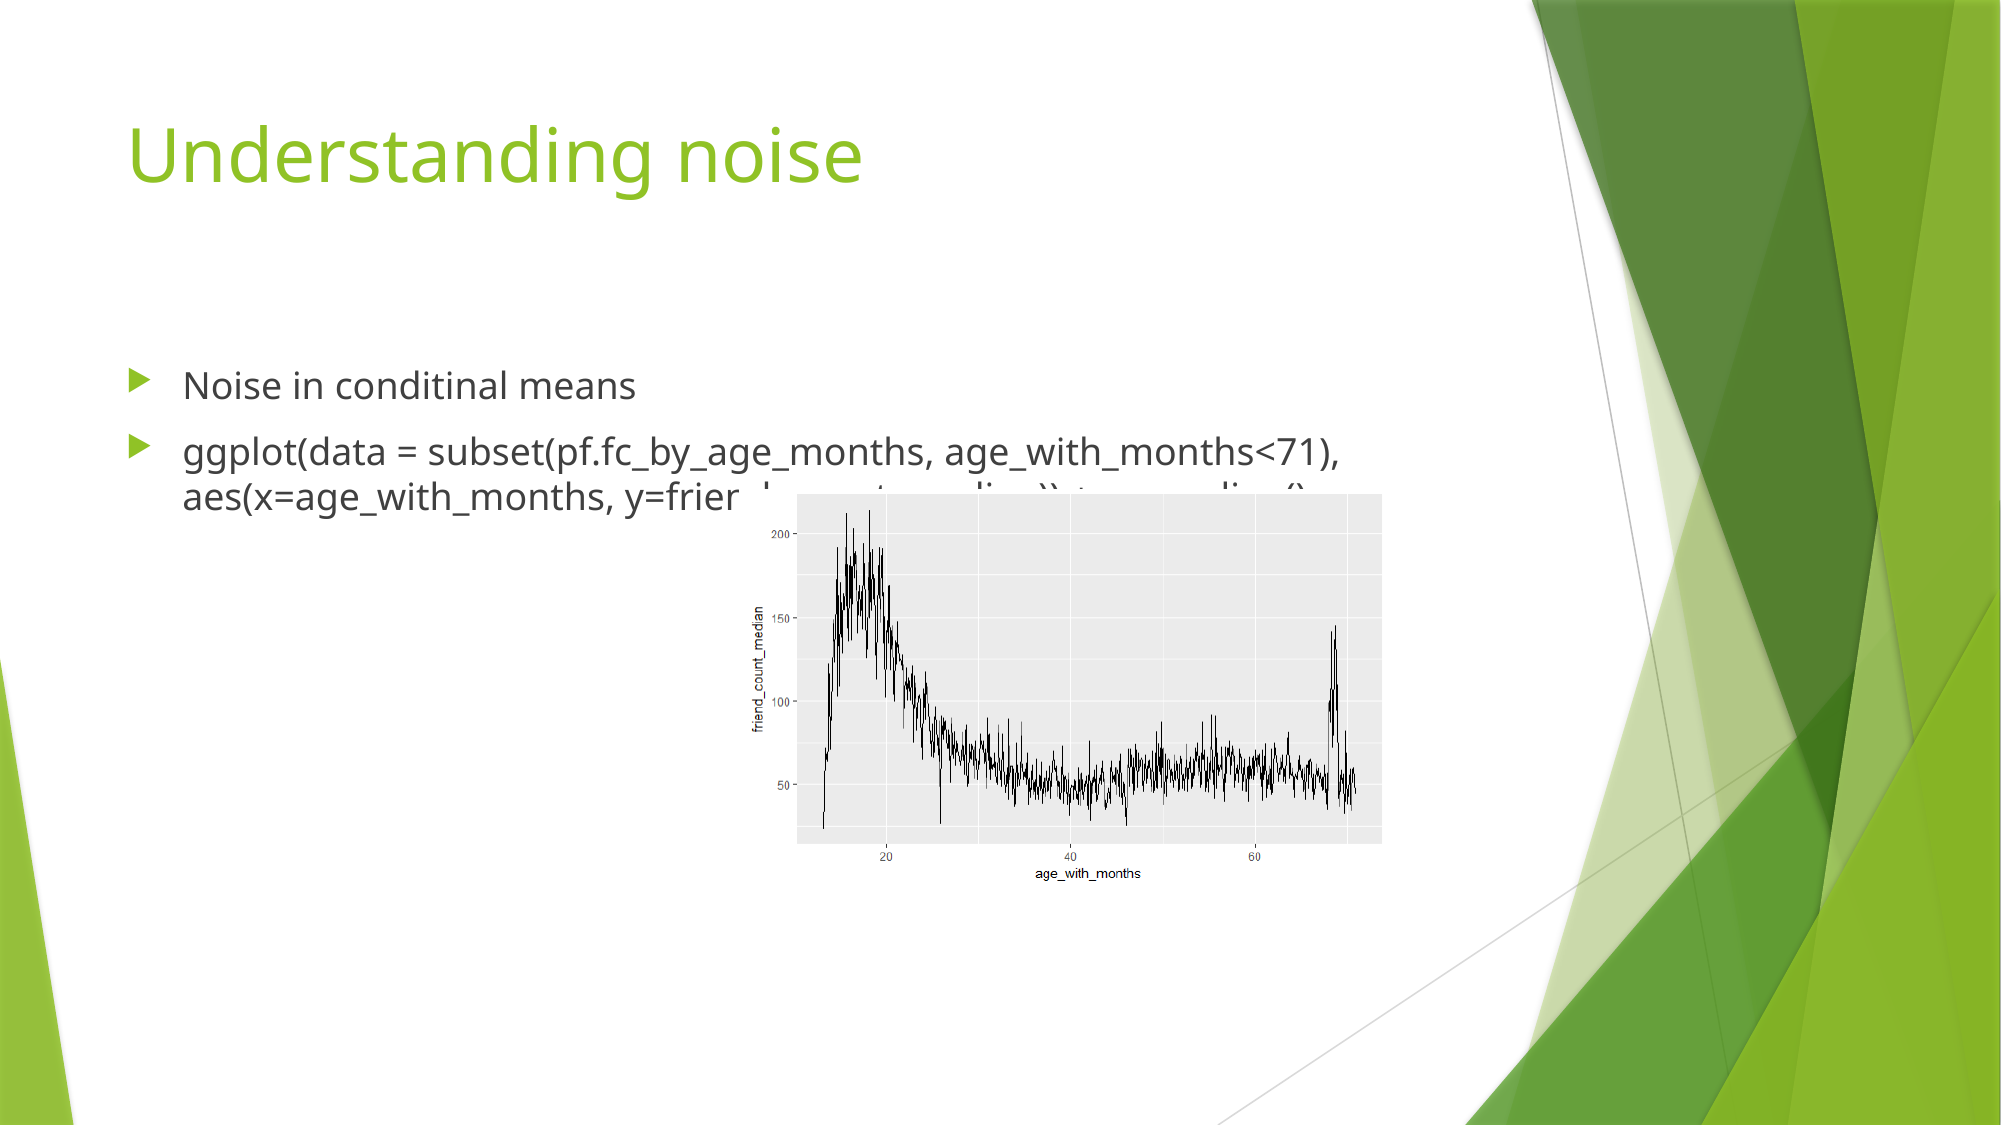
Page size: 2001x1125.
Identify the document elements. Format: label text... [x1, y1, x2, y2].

title Understanding noise [111, 99, 1522, 317]
picture [738, 488, 1388, 889]
list Noise in conditinal means ggplot(data = subset(pf.fc_by_age_months, age_with_months<71), aes(x=age_with_months, y=friend_count_median)) + geom_line() [111, 354, 1522, 992]
